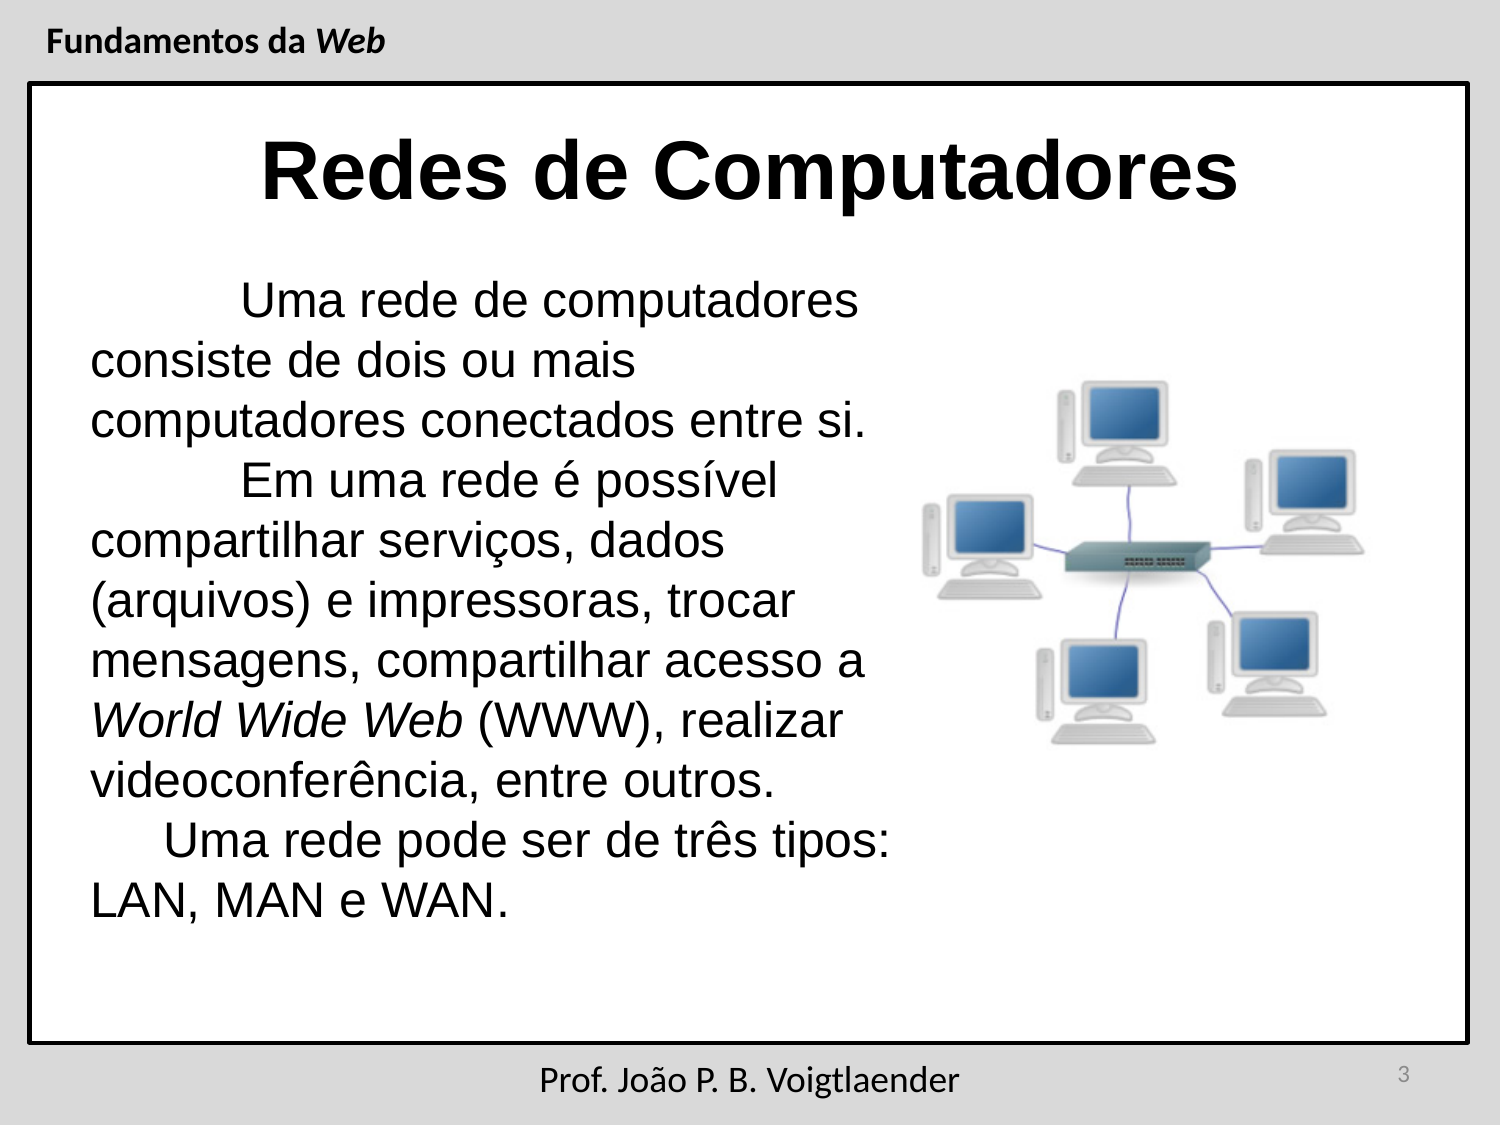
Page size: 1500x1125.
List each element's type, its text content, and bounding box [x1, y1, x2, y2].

picture [908, 362, 1380, 768]
list Uma rede de computadores consiste de dois ou mais computadores conectados entre si. Em uma rede é possível compartilhar serviços, dados (arquivos) e impressoras, trocar mensagens, compartilhar acesso a World Wide Web (WWW), realizar videoconferência, entre outros. Uma rede pode ser de três tipos: LAN, MAN e WAN. [75, 259, 957, 1040]
title Redes de Computadores [75, 72, 1425, 260]
slide_number 3 [1074, 1042, 1425, 1103]
